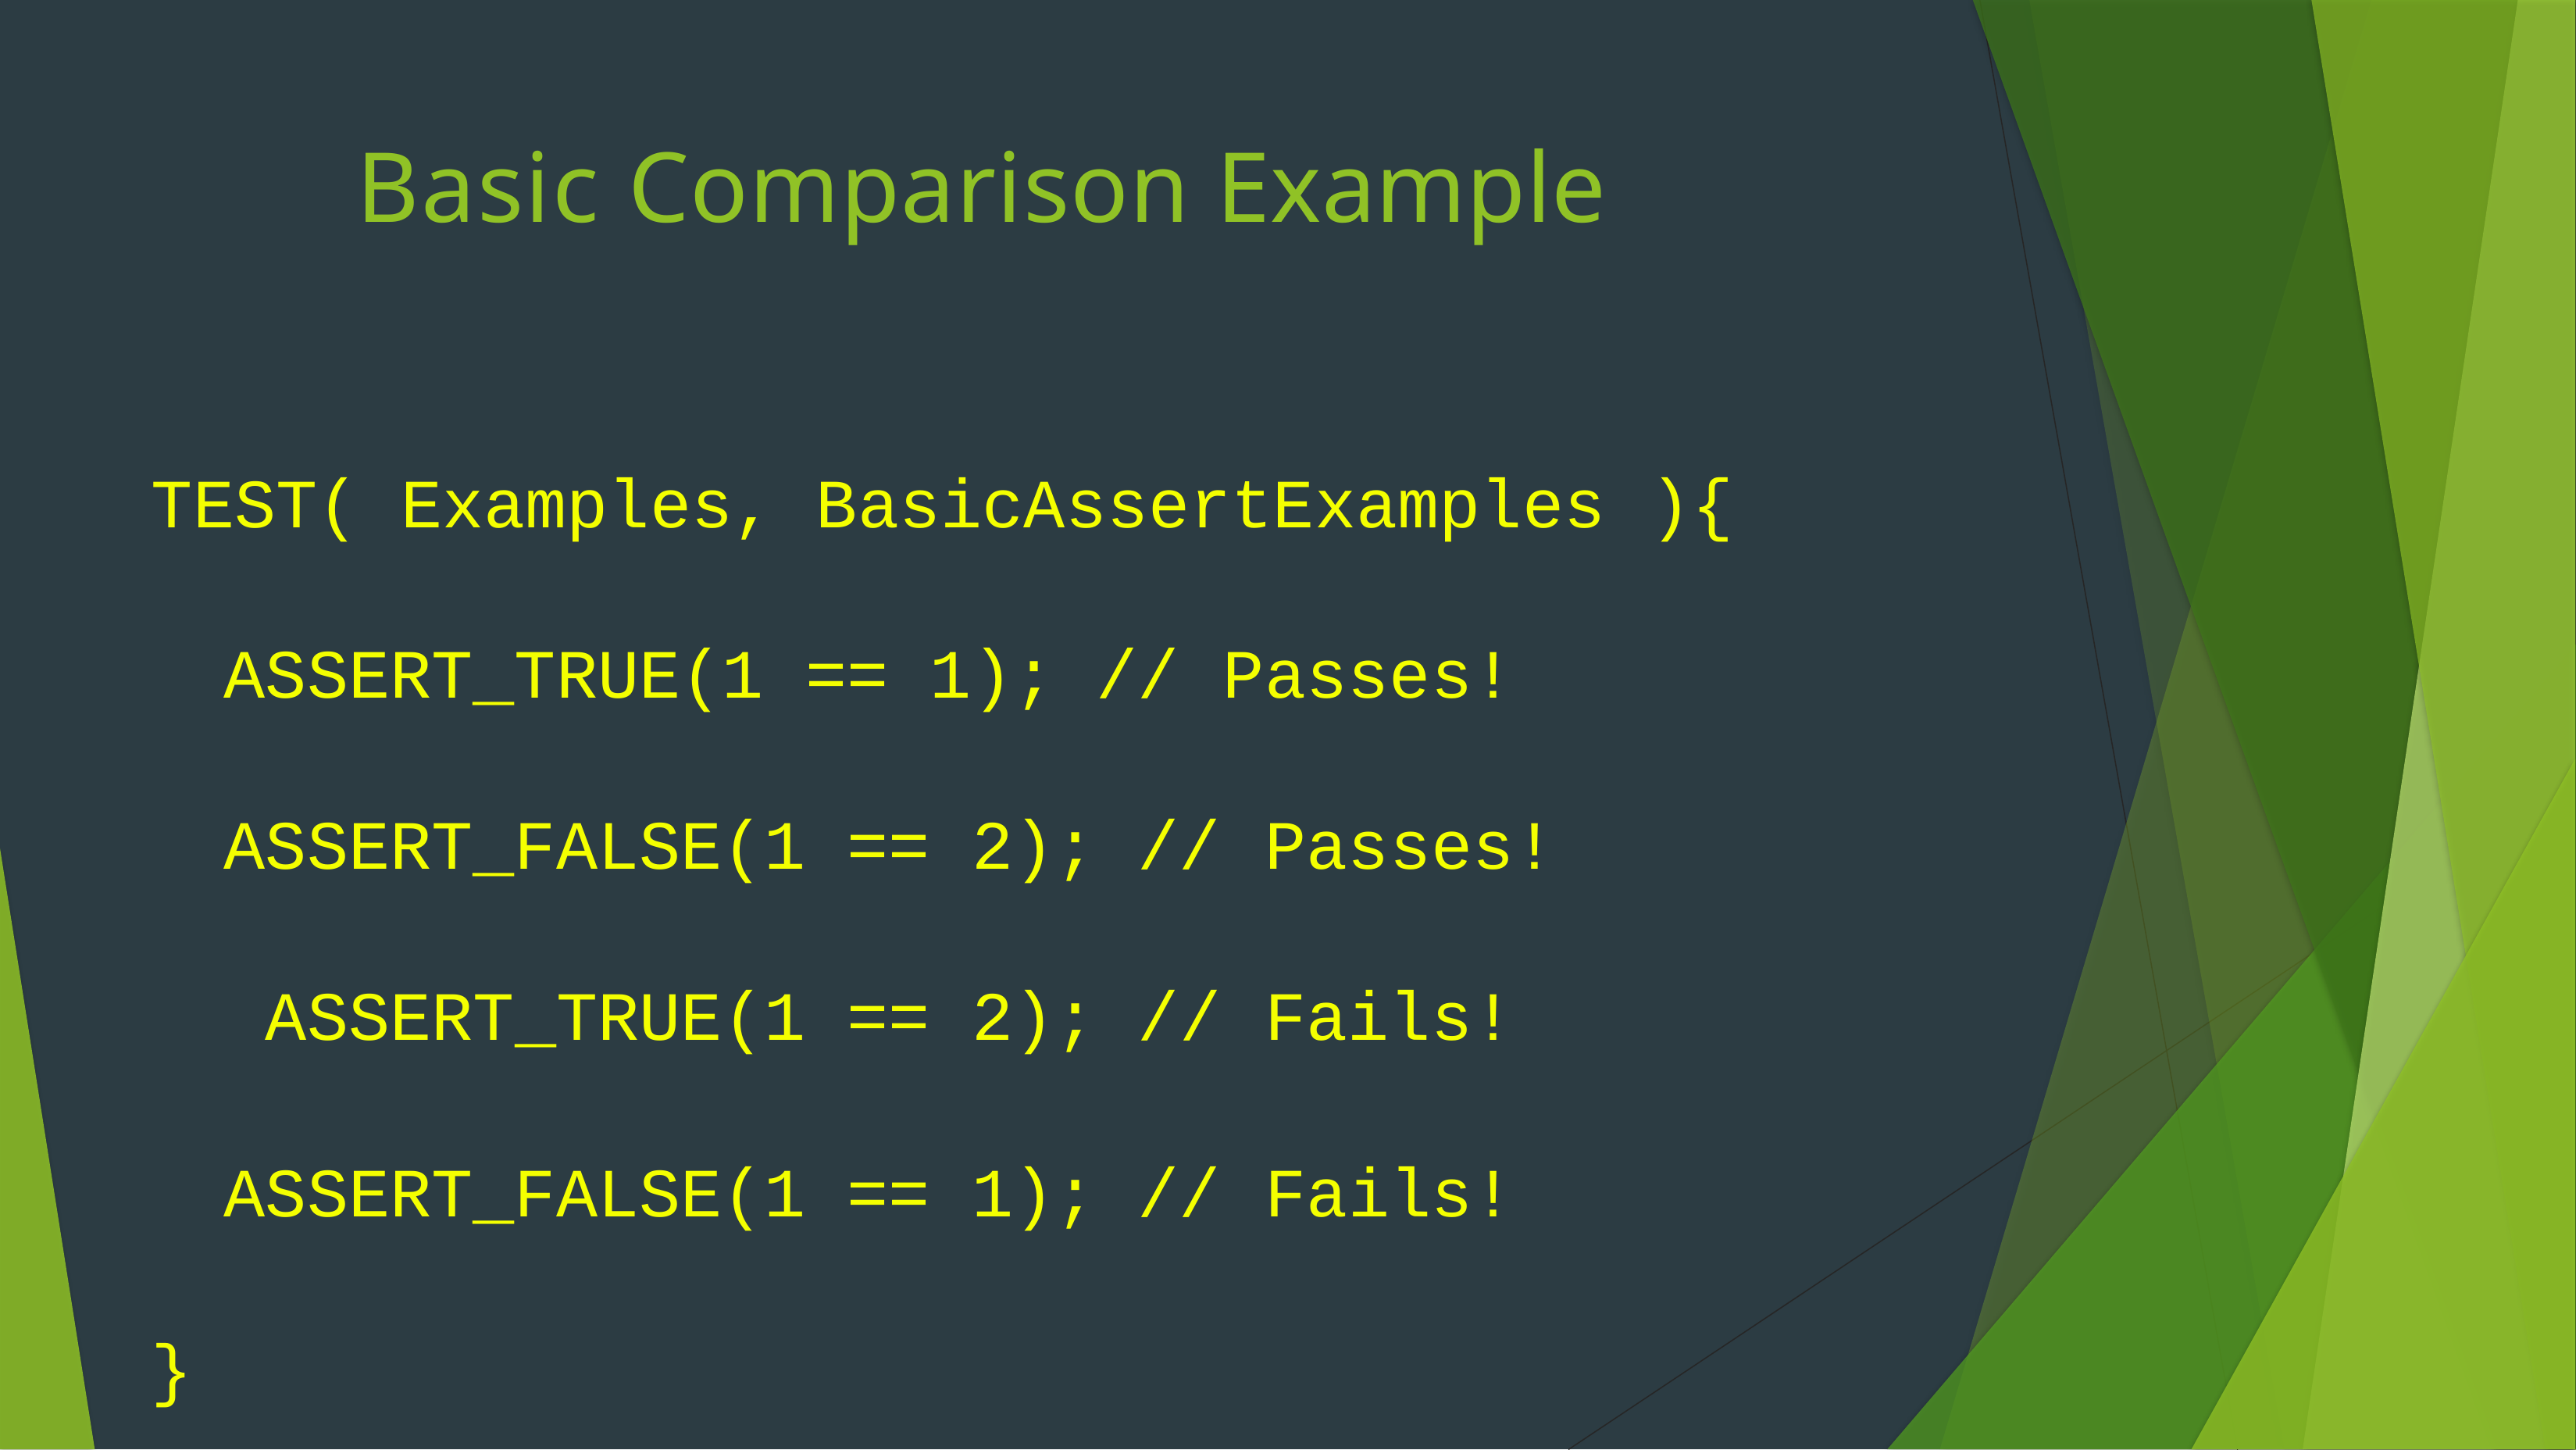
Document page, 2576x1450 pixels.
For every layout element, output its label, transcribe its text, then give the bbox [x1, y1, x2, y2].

title Basic Comparison Example [355, 123, 2221, 368]
text_box TEST( Examples, BasicAssertExamples ){ ASSERT_TRUE(1 == 1); // Passes! ASSERT_FALSE(1 == 2); // Passes! ASSERT_TRUE(1 == 2); // Fails! ASSERT_FALSE(1 == 1); // Fails! } [149, 455, 1744, 1408]
